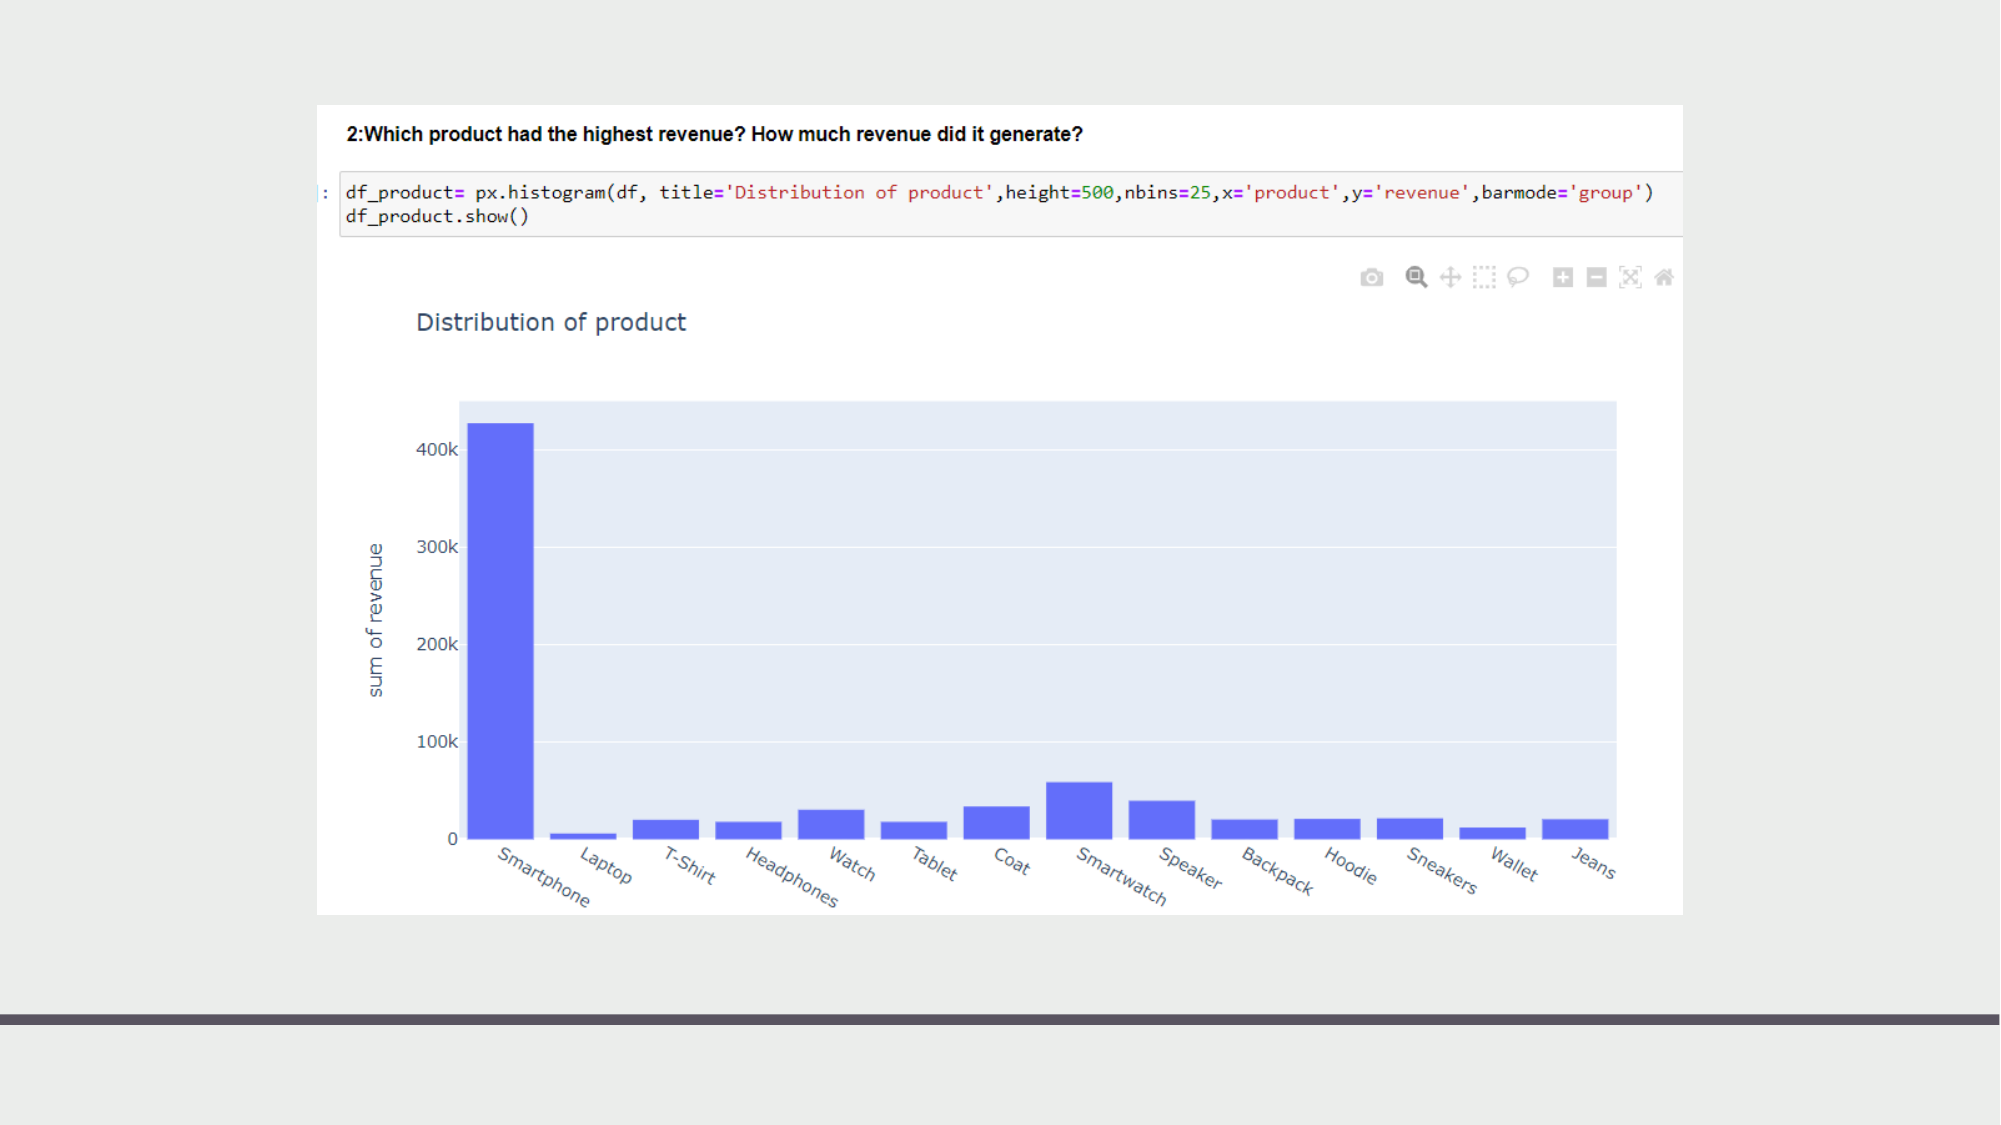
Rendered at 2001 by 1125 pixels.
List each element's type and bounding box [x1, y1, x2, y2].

text_box [0, 0, 2000, 1013]
text_box [0, 1026, 2000, 1125]
text_box [0, 1013, 2000, 1026]
list [317, 105, 1683, 915]
